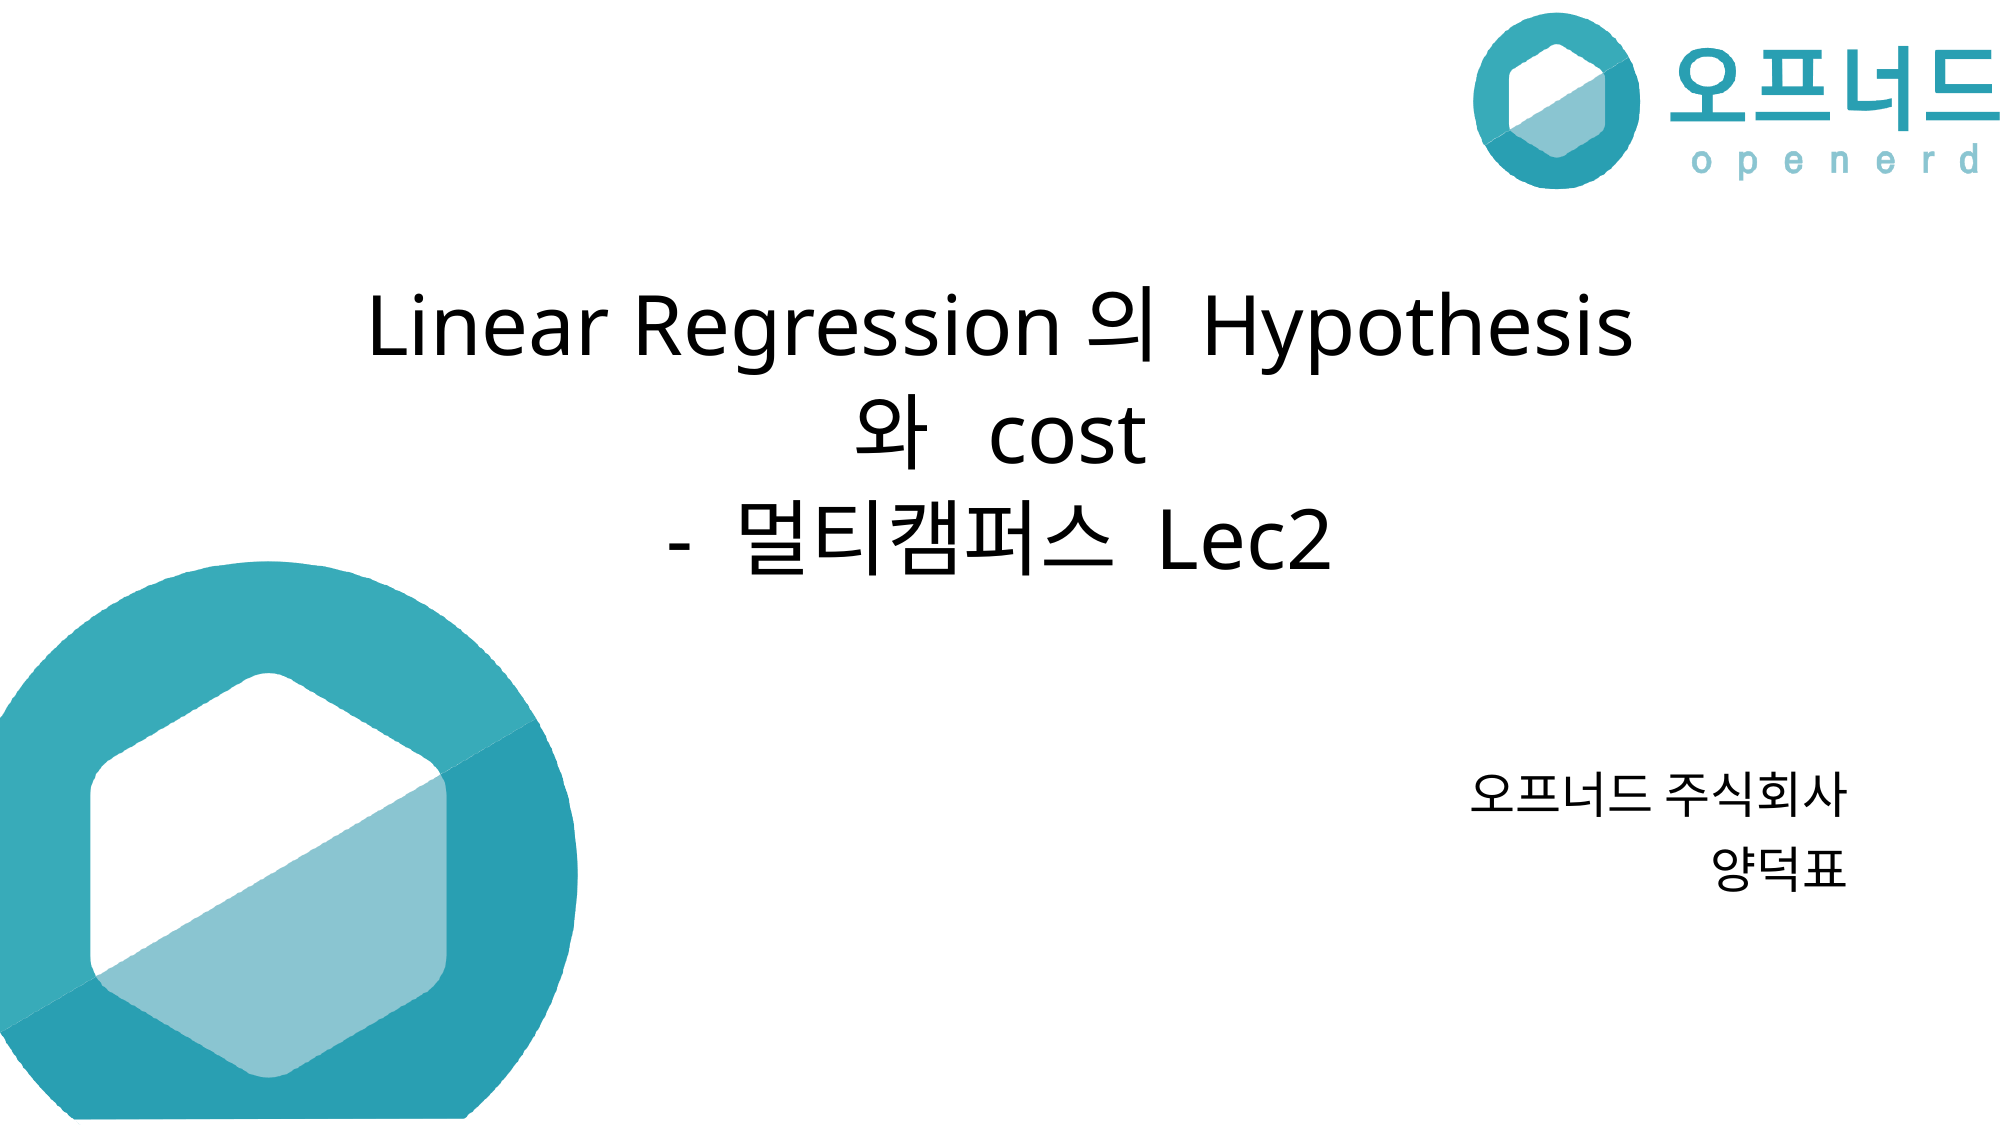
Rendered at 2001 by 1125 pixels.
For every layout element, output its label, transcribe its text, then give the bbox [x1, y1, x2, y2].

text_box [0, 12, 2000, 1125]
text_box 오프너드 주식회사 양덕표 [1428, 747, 1850, 899]
title Linear Regression의 Hypothesis 와 cost - 멀티캠퍼스 Lec2 [321, 251, 1679, 587]
